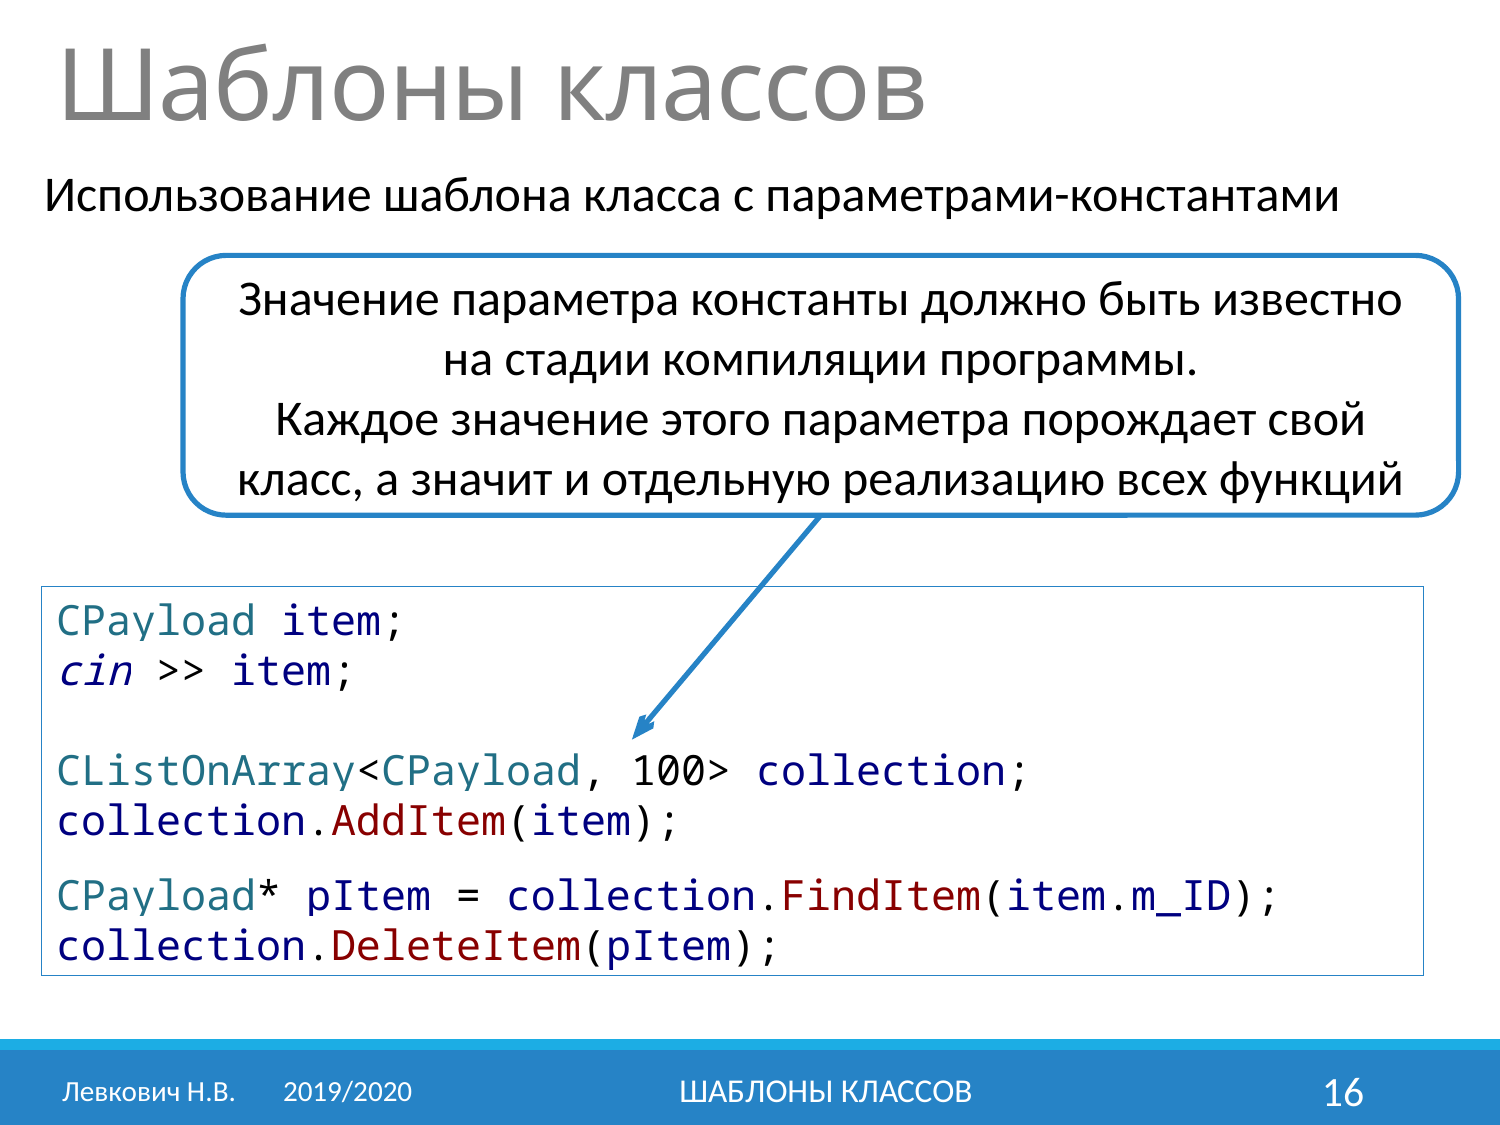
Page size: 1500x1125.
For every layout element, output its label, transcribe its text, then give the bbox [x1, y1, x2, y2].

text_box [631, 514, 822, 741]
text_box CPayload item; cin >> item; CListOnArray<CPayload, 100> collection; collection.AddItem(item); CPayload* pItem = collection.FindItem(item.m_ID); collection.DeleteItem(pItem); [41, 586, 1424, 976]
text_box Шаблоны классов [41, 30, 1459, 149]
slide_number 16 [1218, 1059, 1380, 1120]
footer Шаблоны классов [453, 1059, 1199, 1120]
text_box Использование шаблона класса с параметрами-константами [29, 160, 1459, 846]
slide_number Левкович Н.В. 2019/2020 [47, 1059, 440, 1120]
text_box Значение параметра константы должно быть известно на стадии компиляции программы. Каждое значение этого параметра порождает свой класс, а значит и отдельную реализацию всех функций [181, 254, 1460, 517]
